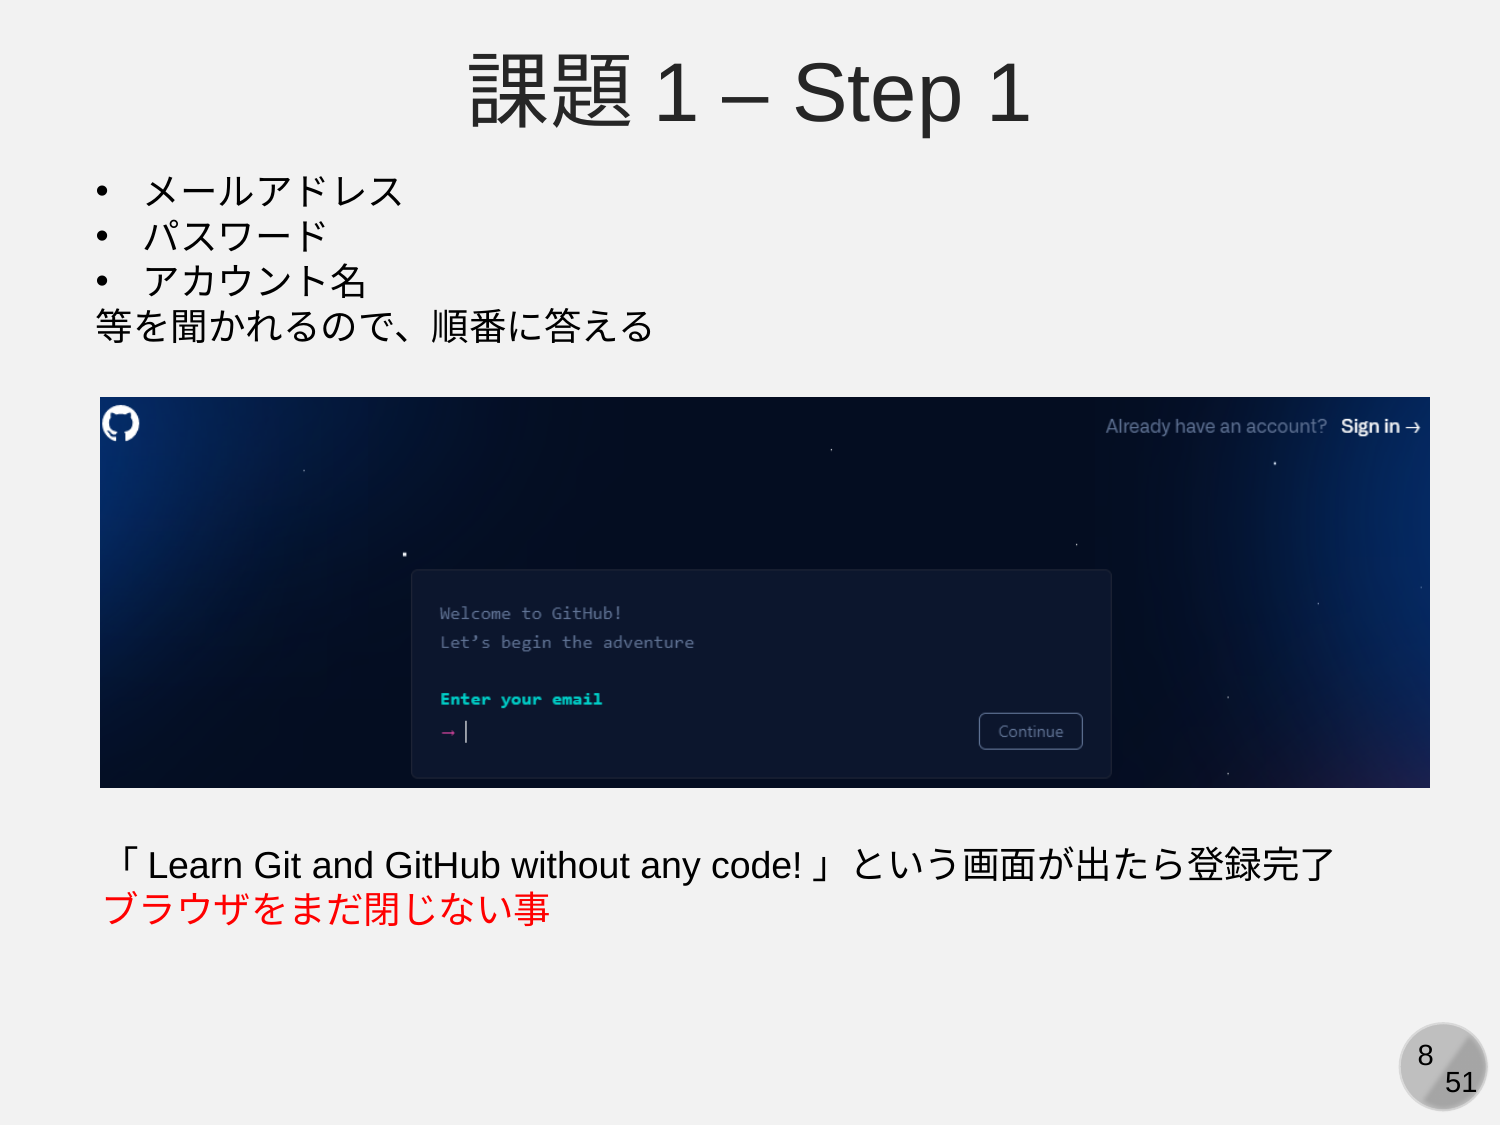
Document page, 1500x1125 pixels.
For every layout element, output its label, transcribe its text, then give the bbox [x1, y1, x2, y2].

picture [100, 397, 1430, 788]
text_box 「Learn Git and GitHub without any code!」という画面が出たら登録完了 ブラウザをまだ閉じない事 [86, 834, 1352, 939]
list 課題1 – Step 1 [0, 31, 1500, 155]
text_box メールアドレス パスワード アカウント名 等を聞かれるので、順番に答える [80, 160, 671, 356]
